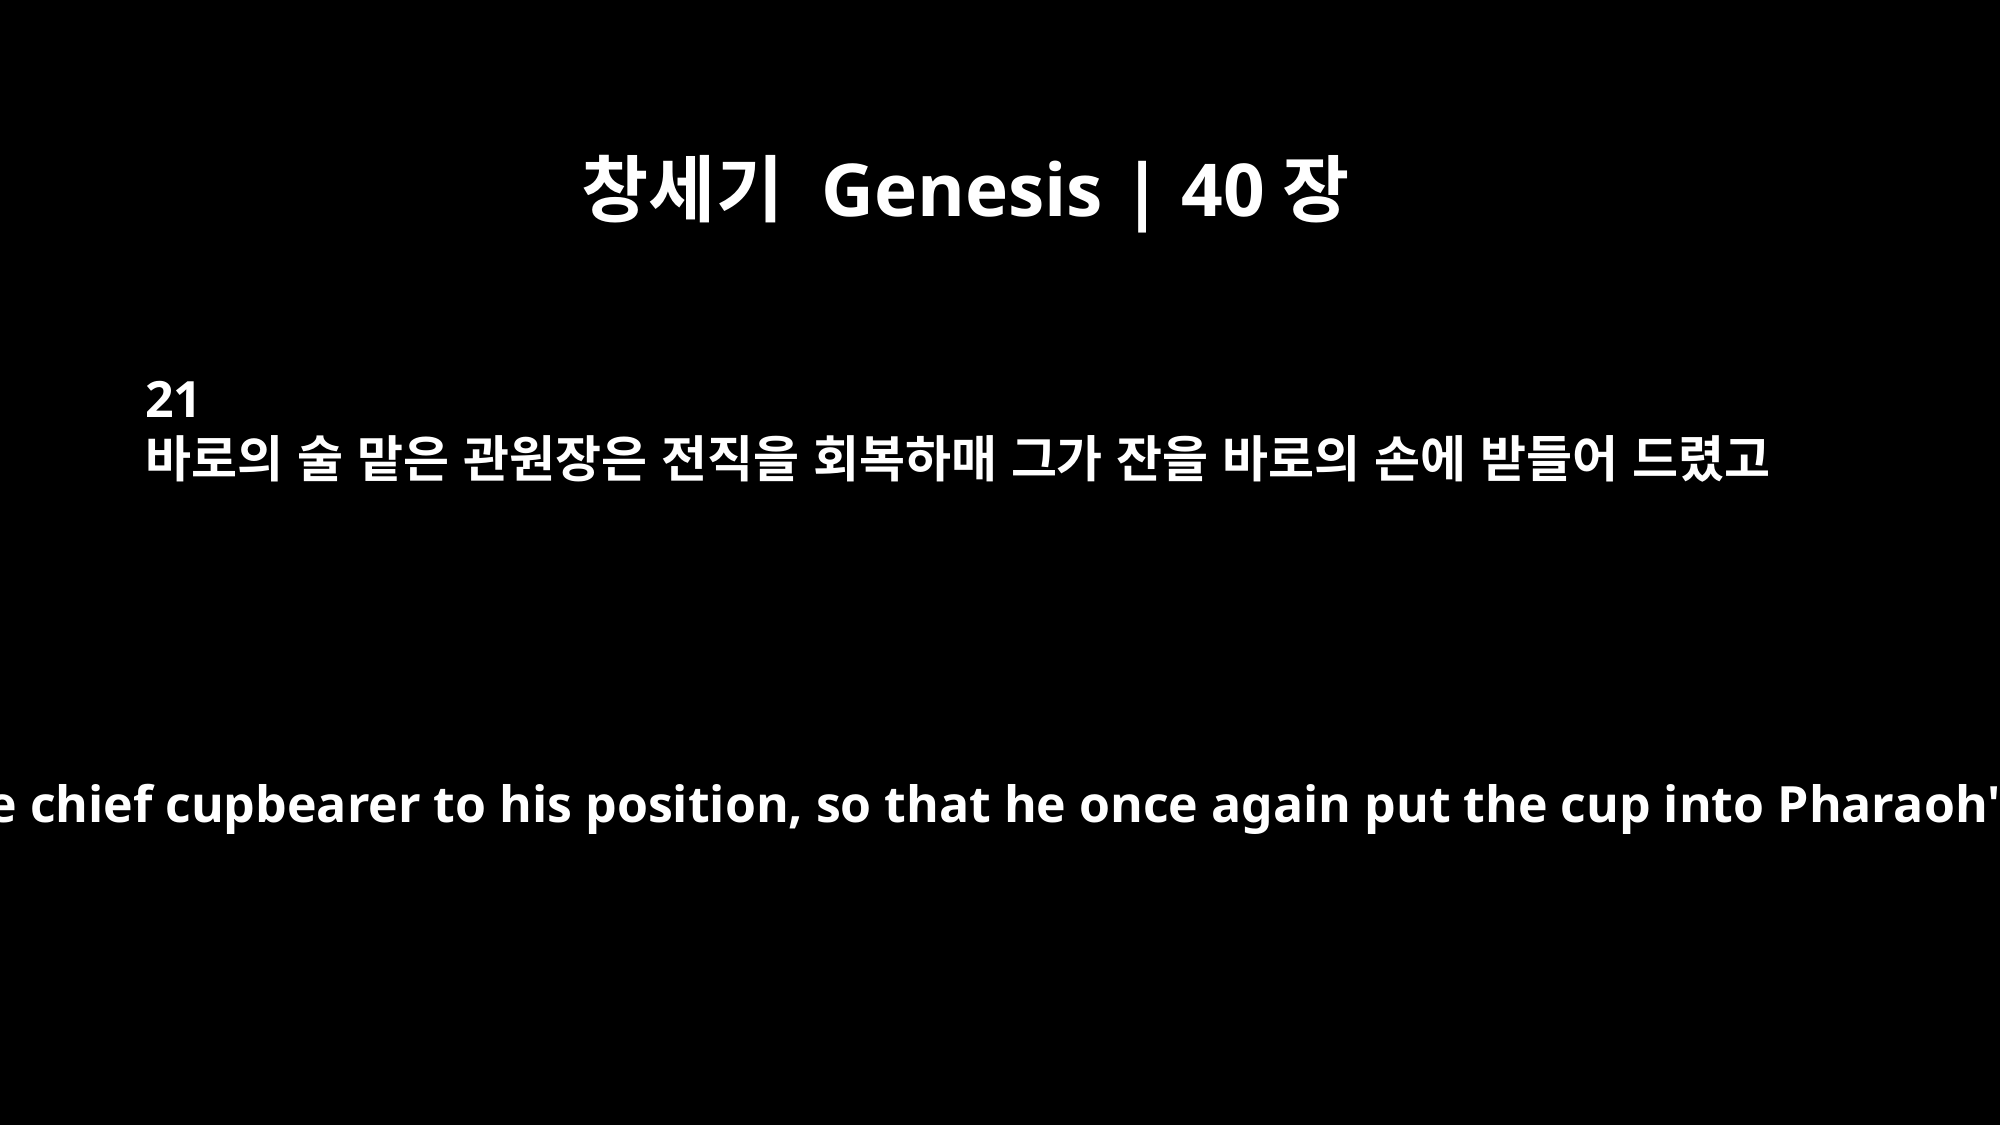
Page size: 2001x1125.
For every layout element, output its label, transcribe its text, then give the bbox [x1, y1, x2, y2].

text_box He restored the chief cupbearer to his position, so that he once again put the cup into Pharaoh's hand, [0, 764, 2000, 840]
text_box 21 바로의 술 맡은 관원장은 전직을 회복하매 그가 잔을 바로의 손에 받들어 드렸고 [130, 359, 1787, 495]
text_box 창세기 Genesis | 40장 [566, 136, 1365, 239]
